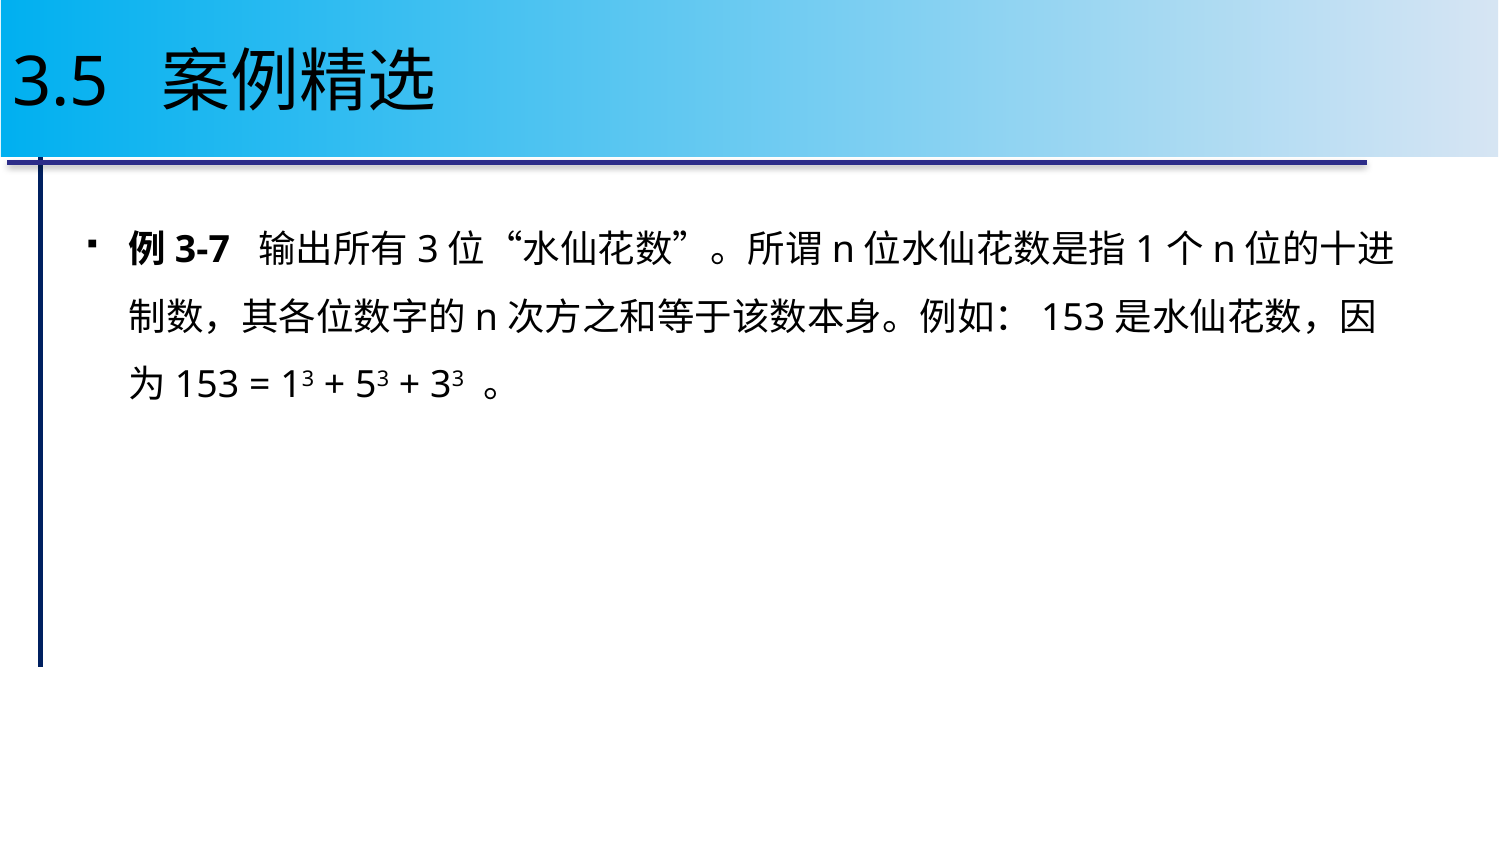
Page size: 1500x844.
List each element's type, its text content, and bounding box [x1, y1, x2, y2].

list 例3-7 输出所有3位“水仙花数”。所谓n位水仙花数是指1个n位的十进制数，其各位数字的n次方之和等于该数本身。例如：153是水仙花数，因为153 = 13 + 53 + 33 。 [74, 196, 1426, 755]
title 3.5 案例精选 [0, 0, 1499, 157]
